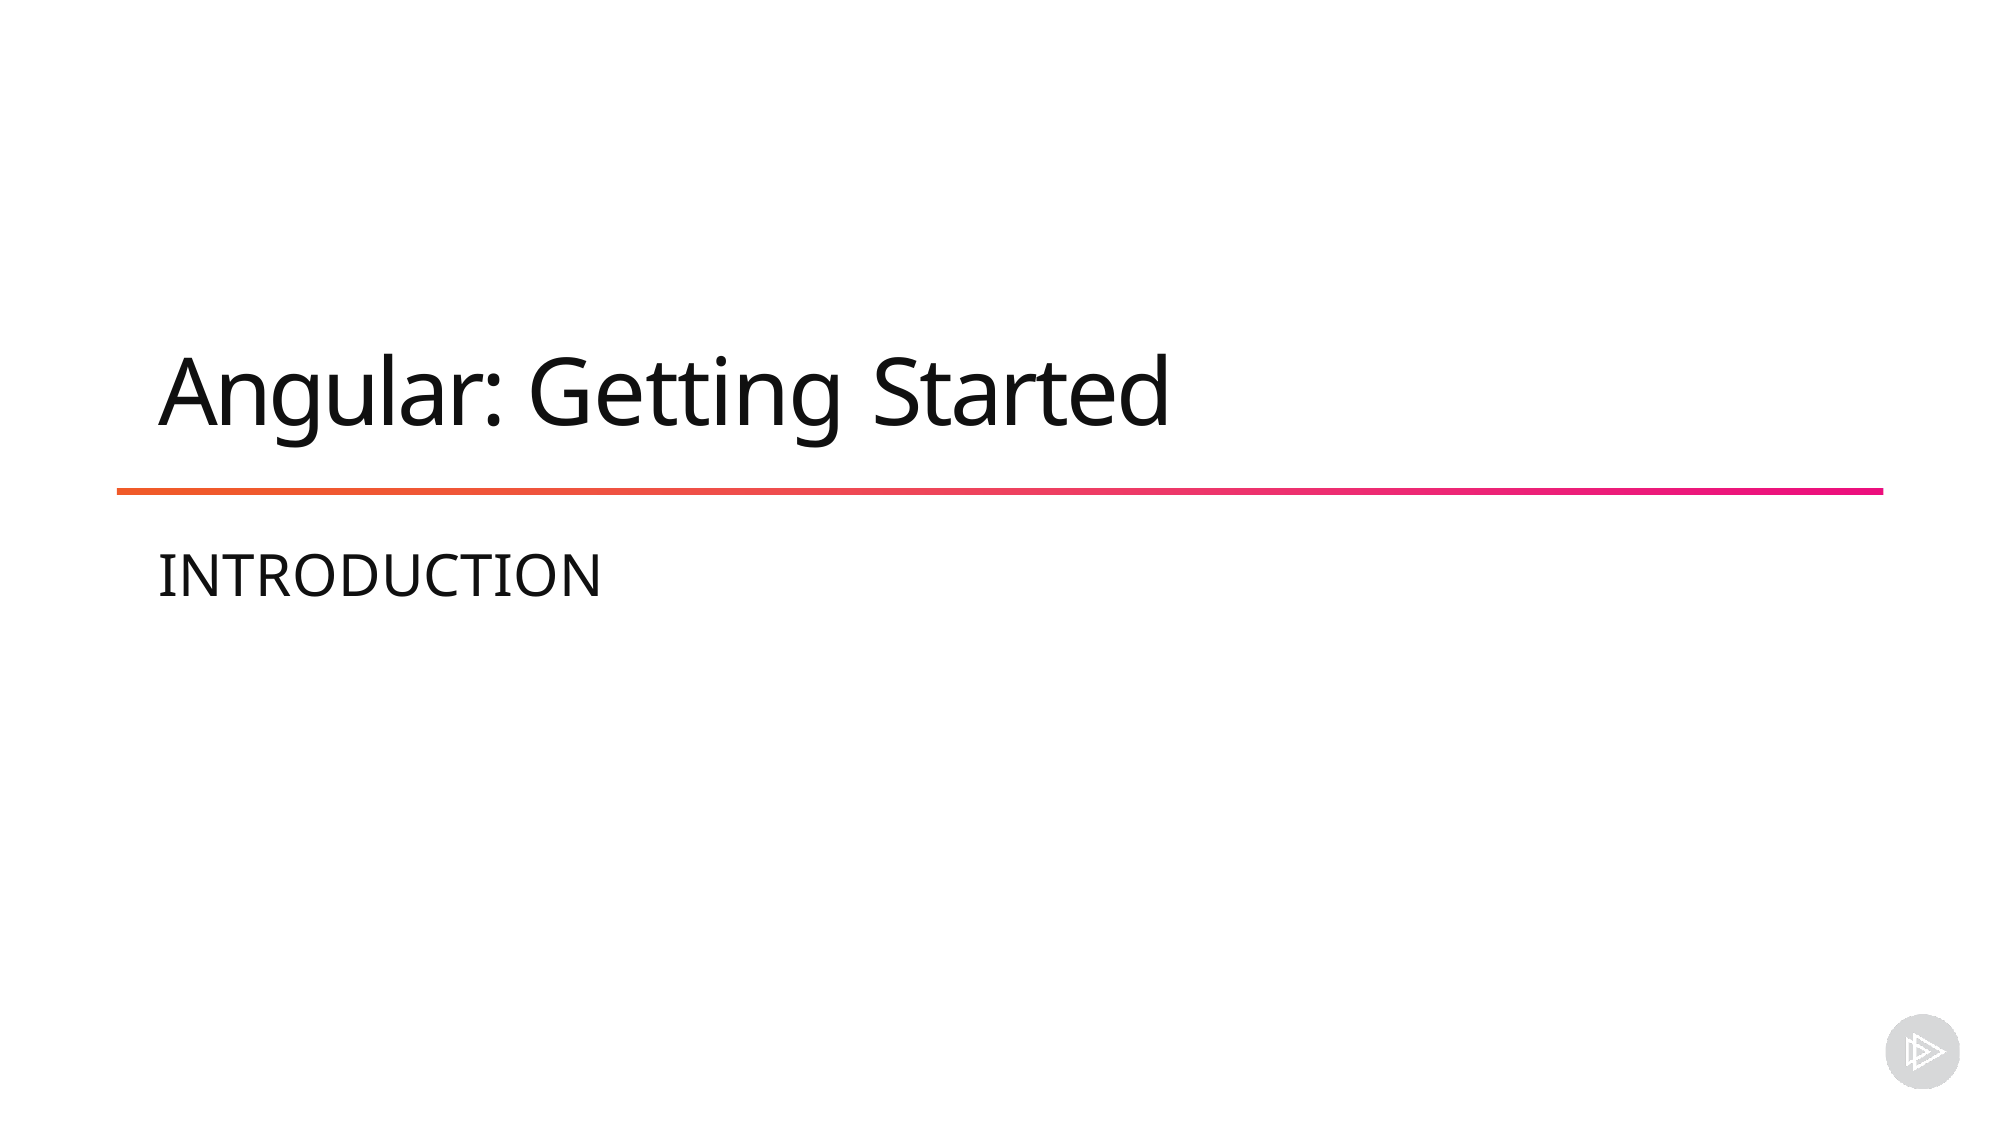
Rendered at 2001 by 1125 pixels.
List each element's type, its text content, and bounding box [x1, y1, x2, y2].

picture [1885, 1014, 1960, 1089]
text_box INTRODUCTION [156, 535, 636, 608]
title Angular: Getting Started [156, 329, 1247, 520]
text_box [116, 488, 156, 495]
text_box [1247, 488, 1884, 495]
